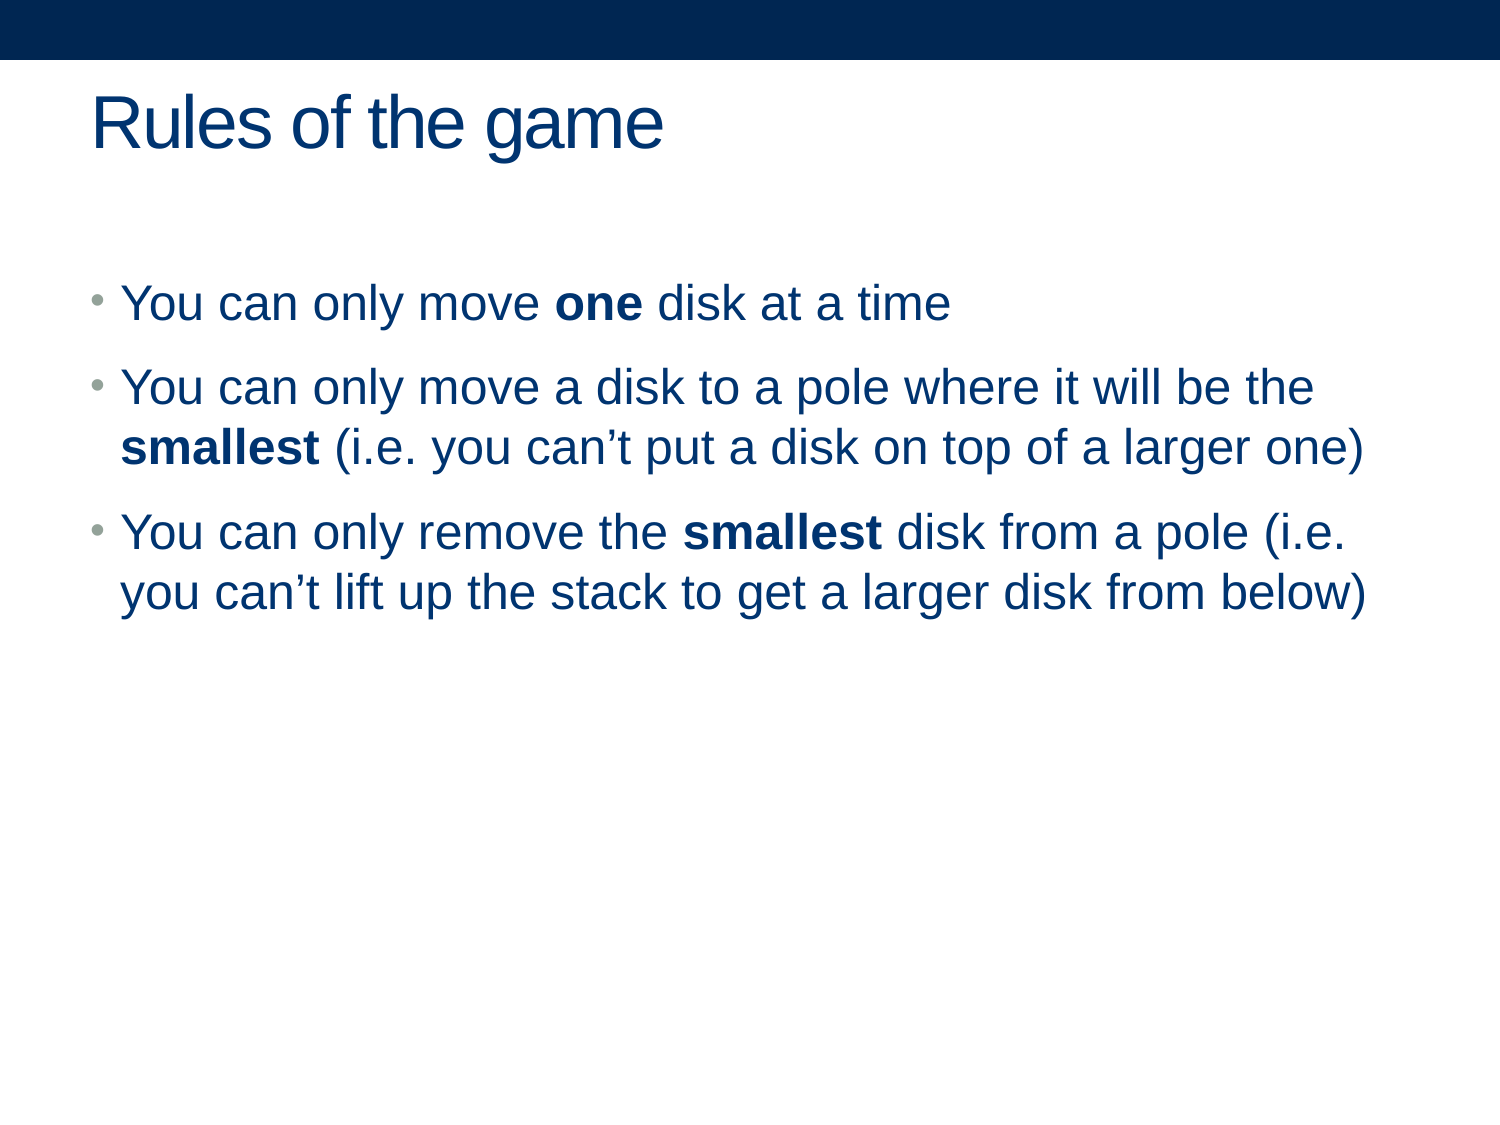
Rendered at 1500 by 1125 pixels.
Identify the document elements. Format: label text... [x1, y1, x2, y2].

list You can only move one disk at a time You can only move a disk to a pole where it will be the smallest (i.e. you can’t put a disk on top of a larger one) You can only remove the smallest disk from a pole (i.e. you can’t lift up the stack to get a larger disk from below) [75, 262, 1425, 1063]
title Rules of the game [75, 37, 1425, 200]
